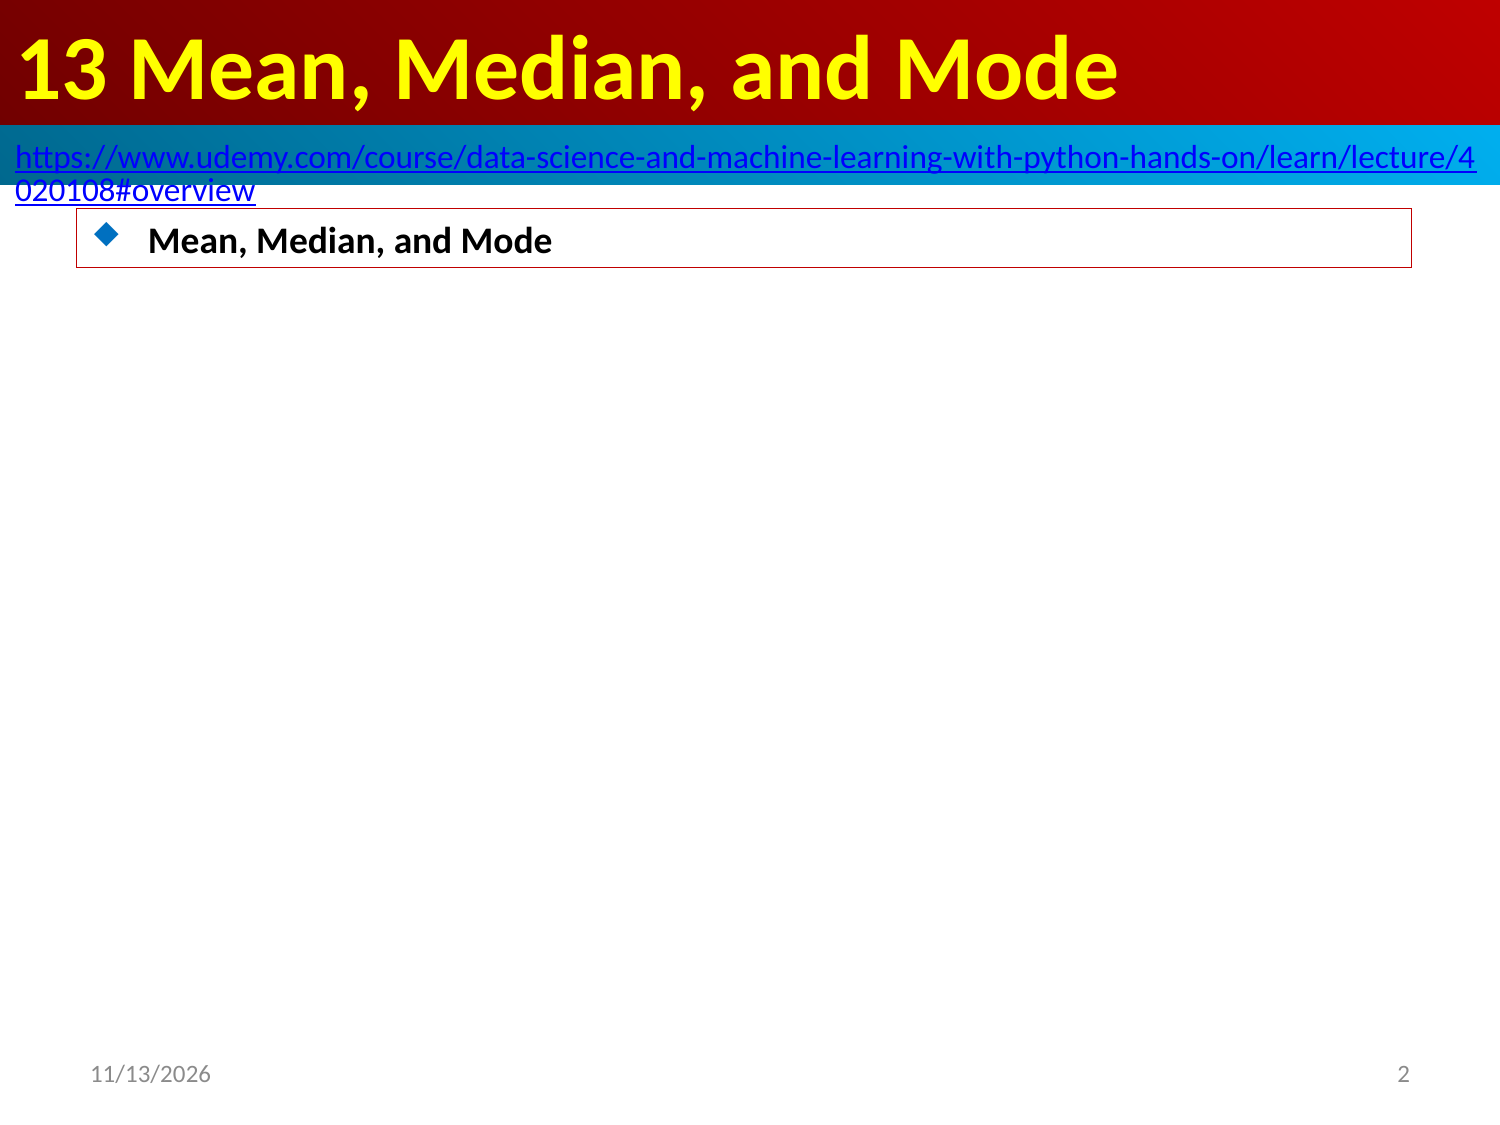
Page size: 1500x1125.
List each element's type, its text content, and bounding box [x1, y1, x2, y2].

slide_number 2 [1074, 1042, 1425, 1103]
title 13 Mean, Median, and Mode [0, 0, 1500, 125]
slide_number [75, 1042, 425, 1103]
text_box https://www.udemy.com/course/data-science-and-machine-learning-with-python-hands-on/learn/lecture/4020108#overview [0, 125, 1500, 185]
subtitle Mean, Median, and Mode [76, 208, 1412, 268]
